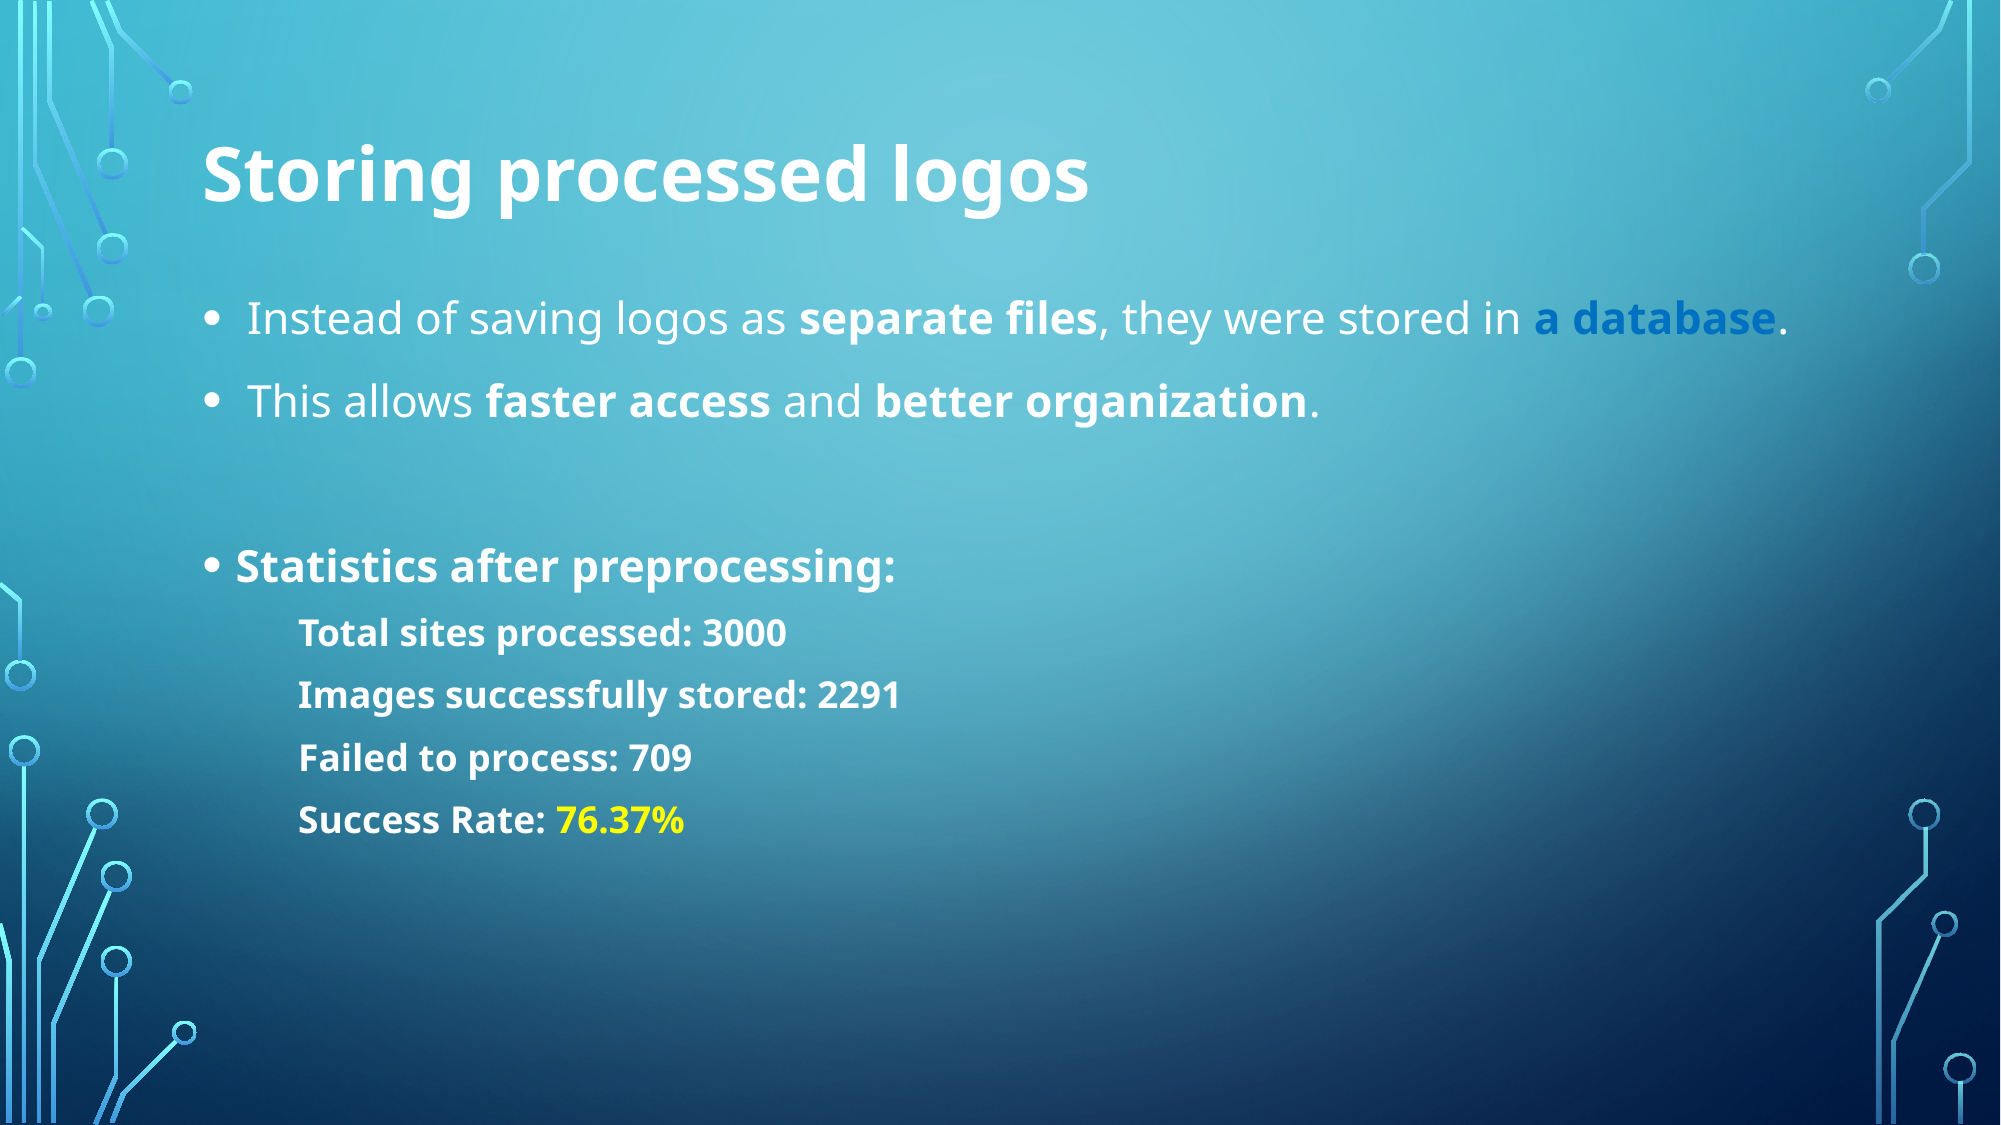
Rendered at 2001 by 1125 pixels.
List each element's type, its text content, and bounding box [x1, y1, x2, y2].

title Storing processed logos [187, 101, 1813, 272]
list Instead of saving logos as separate files, they were stored in a database. This allows faster access and better organization. Statistics after preprocessing: Total sites processed: 3000 Images successfully stored: 2291 Failed to process: 709 Success Rate: 76.37% [187, 272, 1813, 911]
